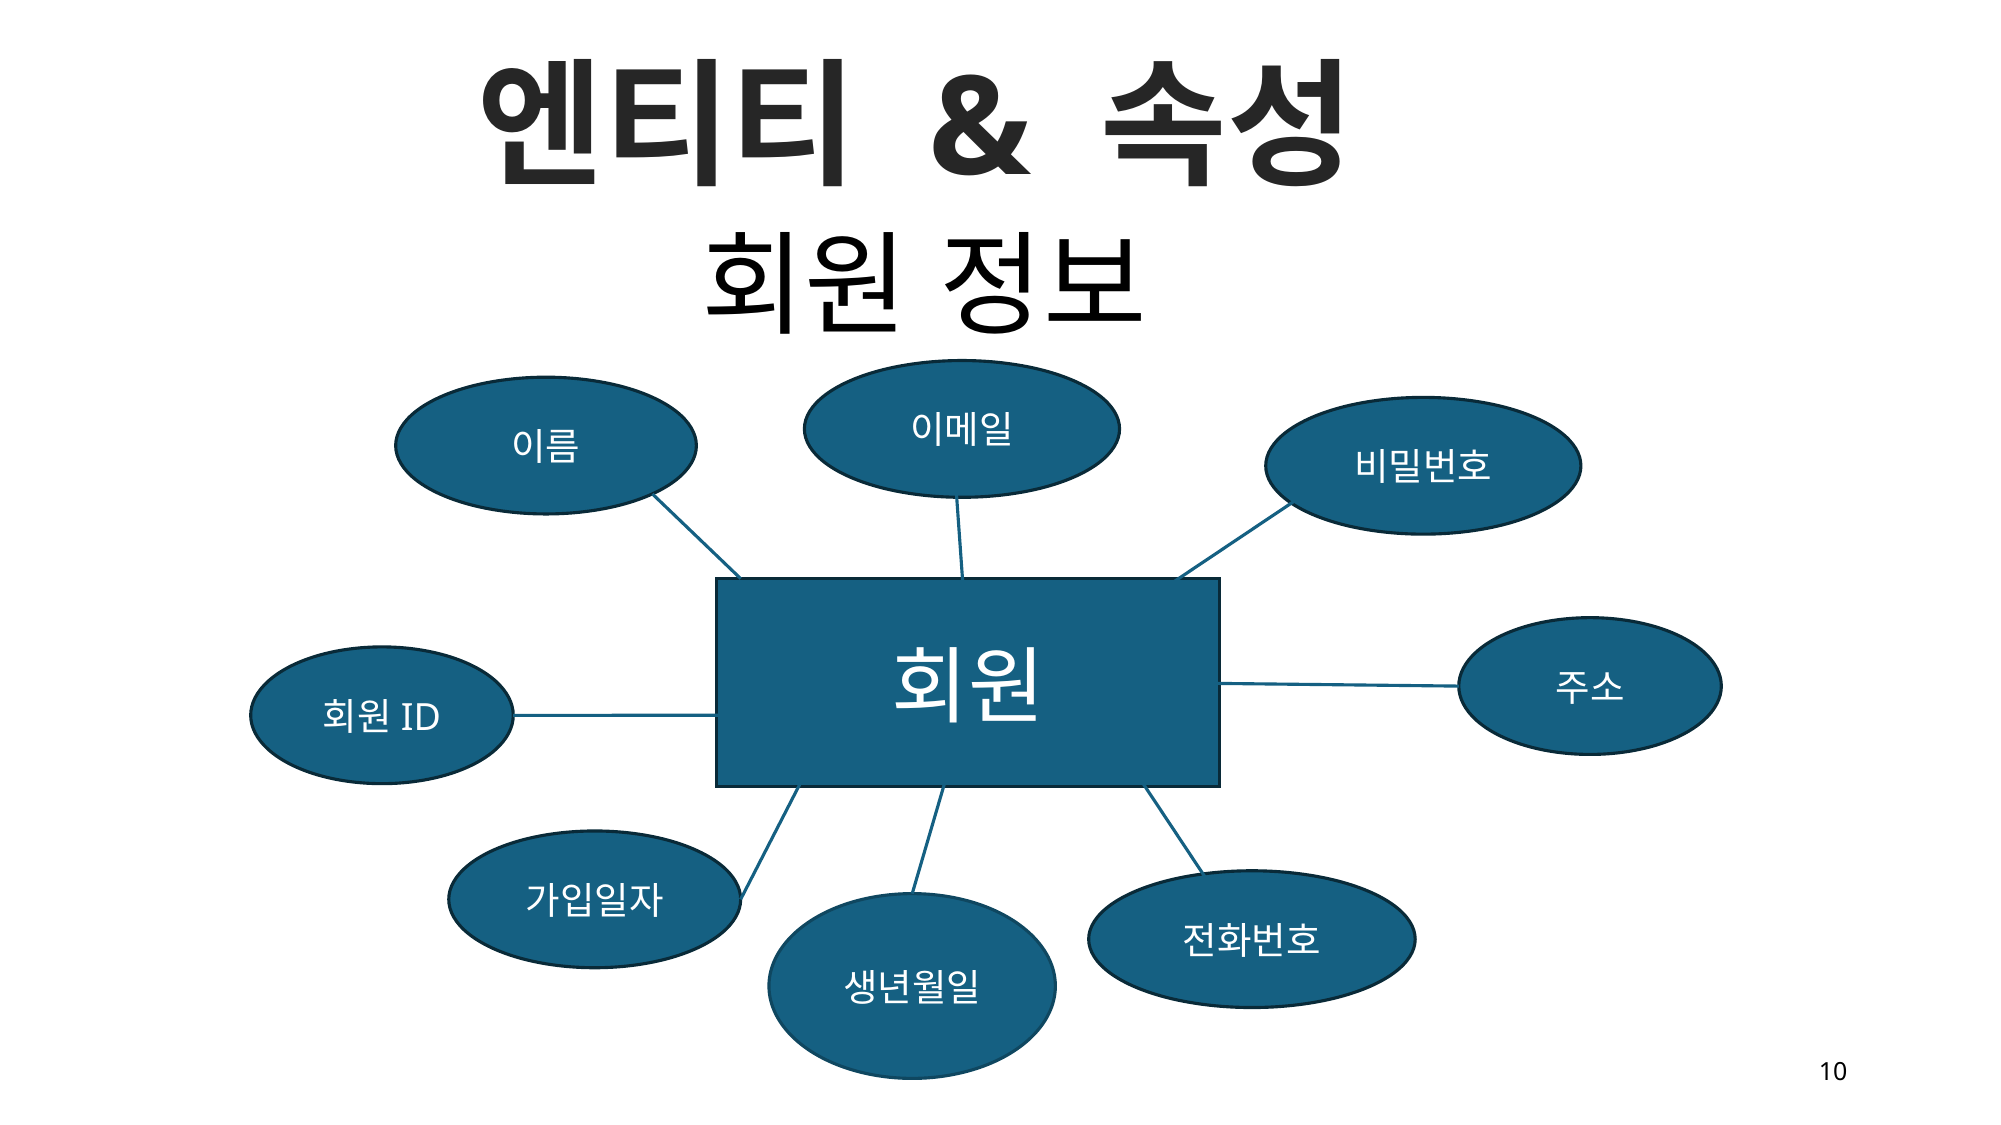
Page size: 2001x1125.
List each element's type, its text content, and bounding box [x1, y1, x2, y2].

slide_number 10 [1412, 1042, 1863, 1103]
text_box 엔티티 & 속성 [435, 29, 1396, 231]
text_box 회원 정보 [686, 206, 1221, 356]
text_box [250, 360, 1722, 1079]
